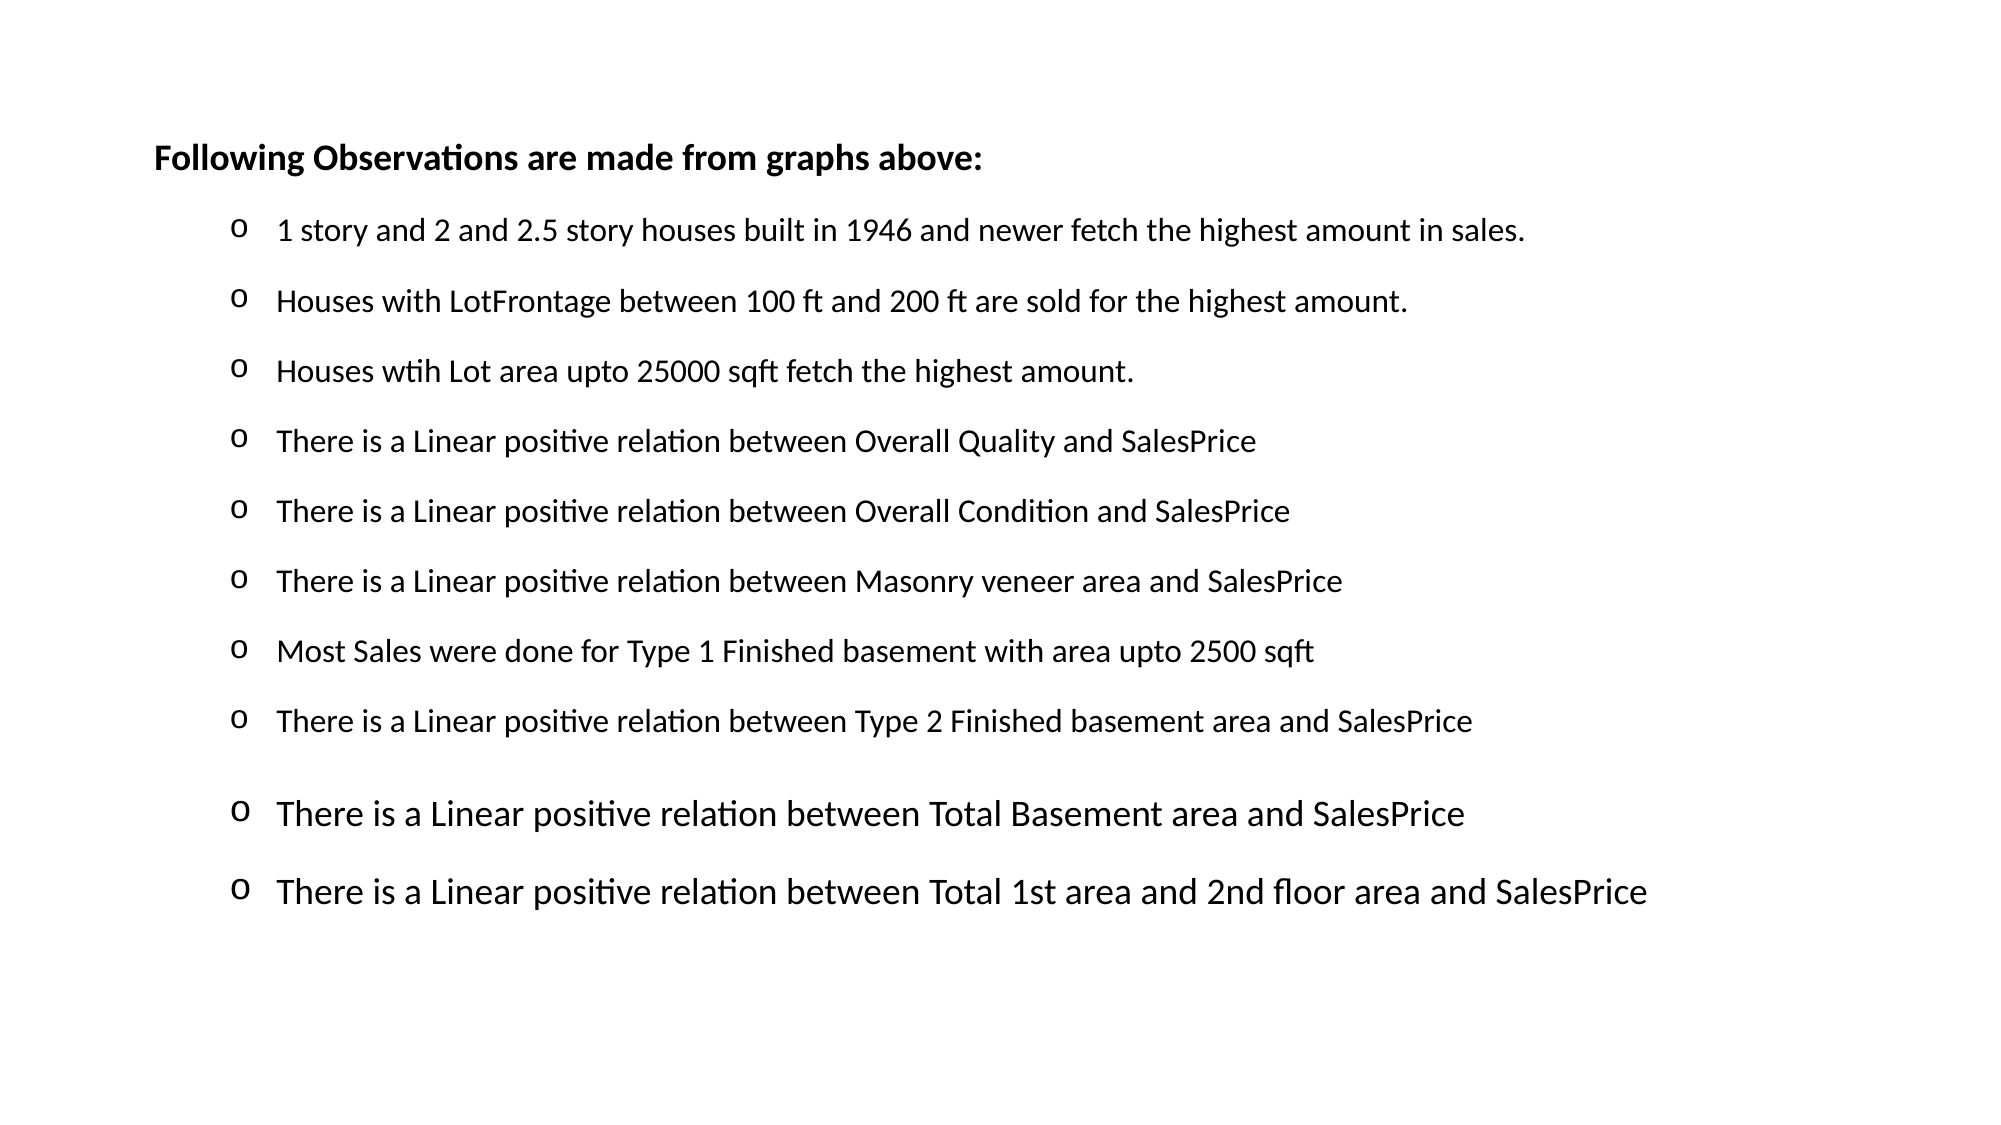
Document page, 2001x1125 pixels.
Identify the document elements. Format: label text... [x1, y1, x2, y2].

list Following Observations are made from graphs above: 1 story and 2 and 2.5 story houses built in 1946 and newer fetch the highest amount in sales. Houses with LotFrontage between 100 ft and 200 ft are sold for the highest amount. Houses wtih Lot area upto 25000 sqft fetch the highest amount. There is a Linear positive relation between Overall Quality and SalesPrice There is a Linear positive relation between Overall Condition and SalesPrice There is a Linear positive relation between Masonry veneer area and SalesPrice Most Sales were done for Type 1 Finished basement with area upto 2500 sqft There is a Linear positive relation between Type 2 Finished basement area and SalesPrice There is a Linear positive relation between Total Basement area and SalesPrice There is a Linear positive relation between Total 1st area and 2nd floor area and SalesPrice [139, 103, 1865, 964]
